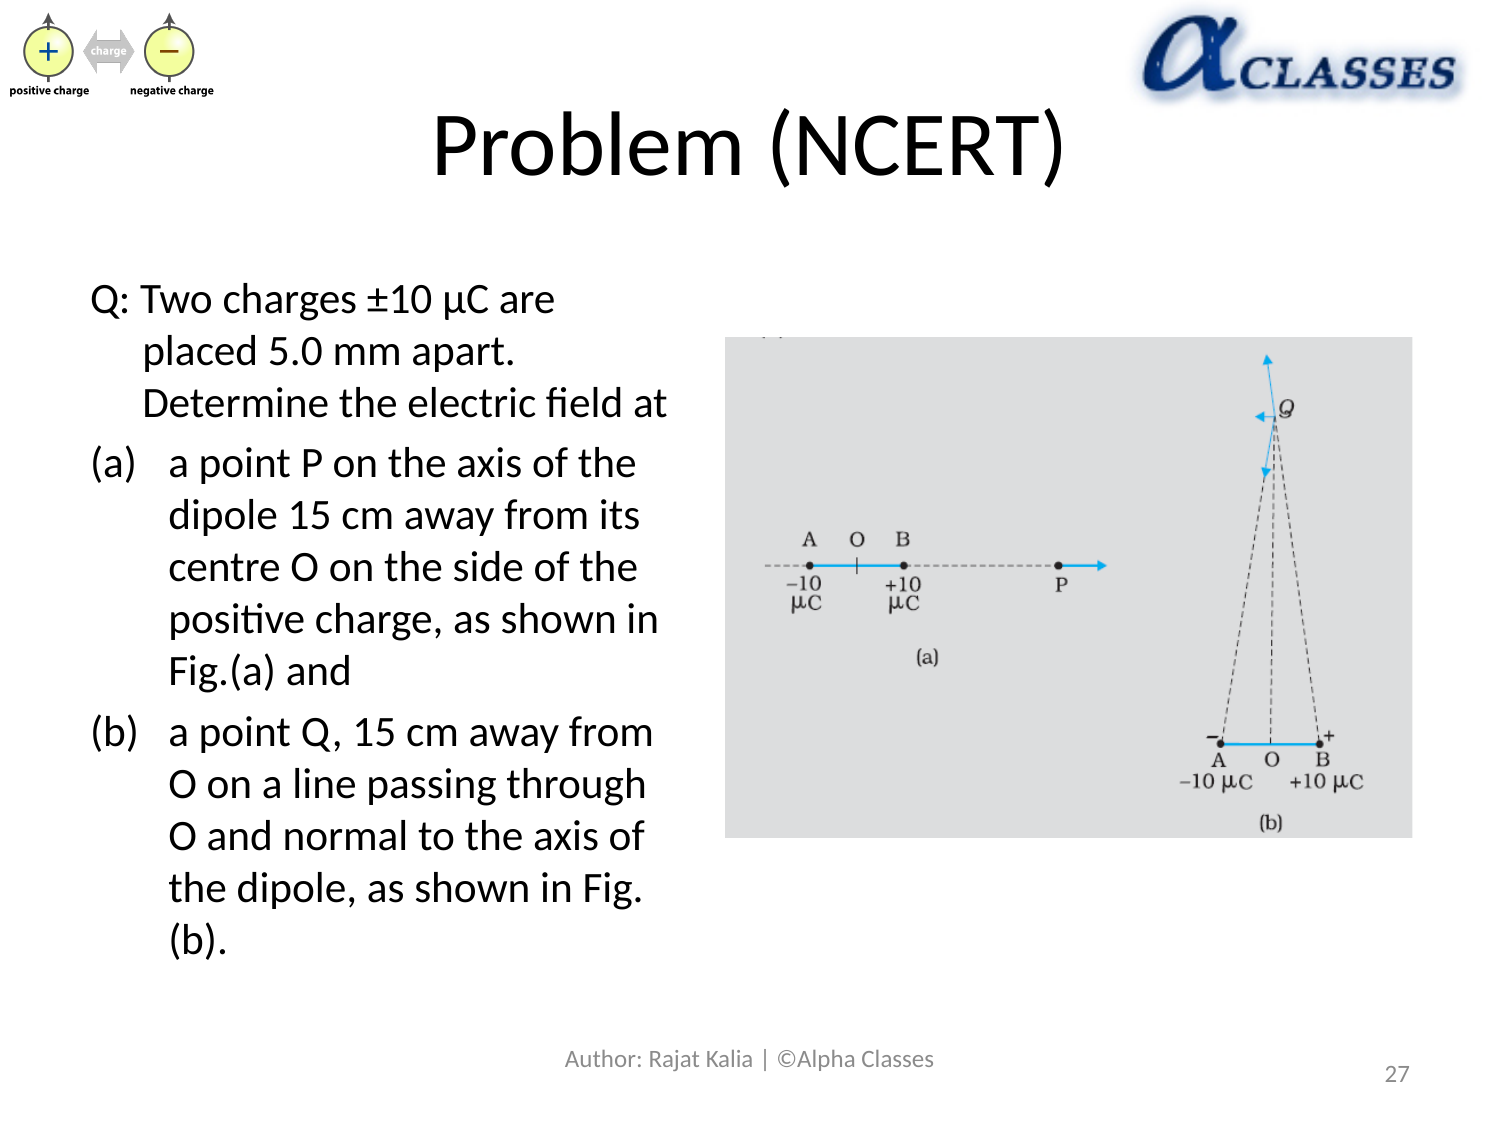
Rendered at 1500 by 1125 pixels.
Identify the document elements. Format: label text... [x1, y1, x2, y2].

picture [724, 337, 1413, 838]
slide_number 27 [1074, 1042, 1425, 1103]
list Q: Two charges ±10 μC are placed 5.0 mm apart. Determine the electric field at a point P on the axis of the dipole 15 cm away from its centre O on the side of the positive charge, as shown in Fig.(a) and a point Q, 15 cm away from O on a line passing through O and normal to the axis of the dipole, as shown in Fig. (b). [75, 262, 688, 988]
footer Author: Rajat Kalia | ©Alpha Classes [512, 1042, 988, 1103]
title Problem (NCERT) [75, 45, 1425, 233]
picture [1097, 0, 1500, 126]
picture [0, 0, 219, 107]
